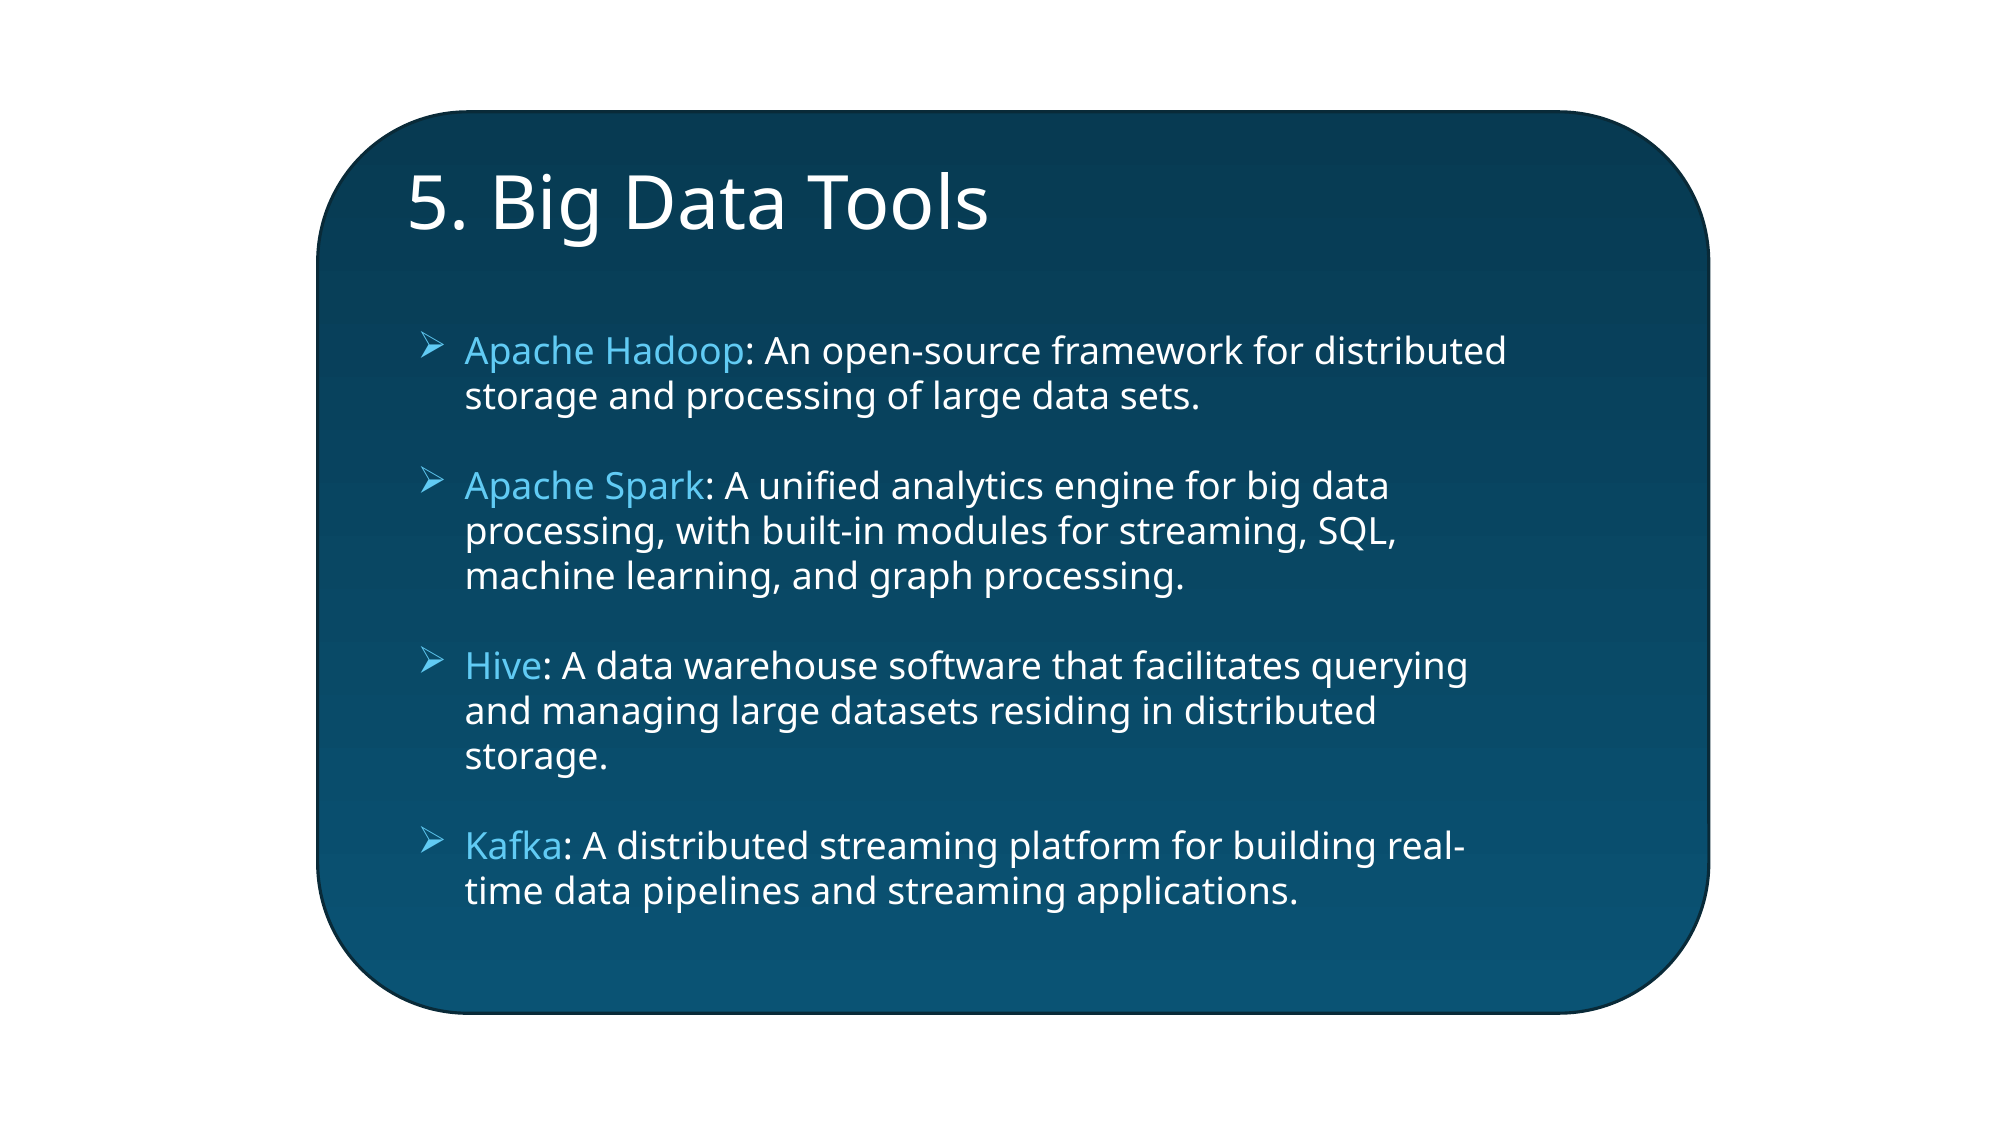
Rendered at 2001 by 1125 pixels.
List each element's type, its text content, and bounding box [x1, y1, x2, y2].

text_box 5. Big Data Tools [391, 146, 1683, 252]
text_box [316, 110, 1711, 1015]
text_box Apache Hadoop: An open-source framework for distributed storage and processing of large data sets. Apache Spark: A unified analytics engine for big data processing, with built-in modules for streaming, SQL, machine learning, and graph processing. Hive: A data warehouse software that facilitates querying and managing large datasets residing in distributed storage. Kafka: A distributed streaming platform for building real-time data pipelines and streaming applications. [402, 319, 1537, 920]
